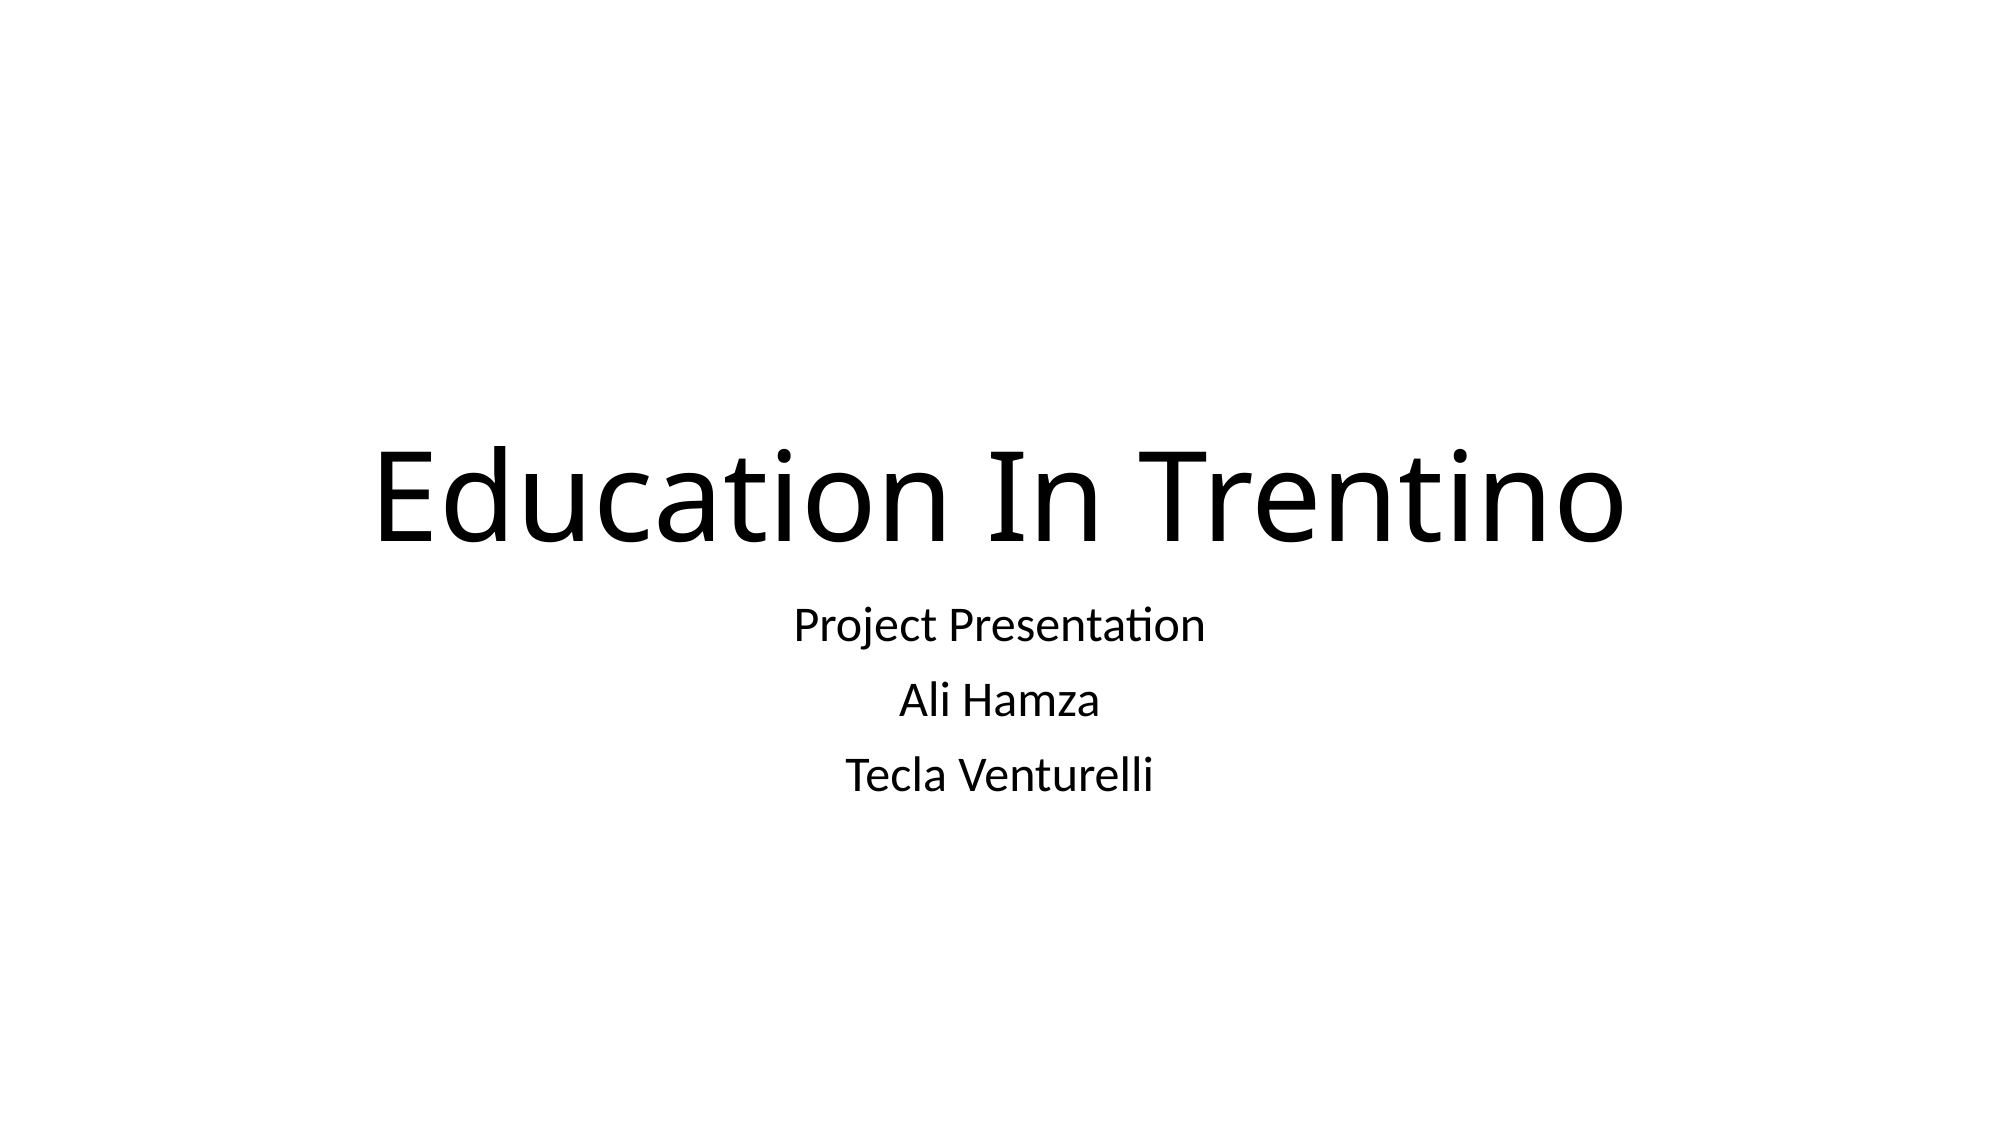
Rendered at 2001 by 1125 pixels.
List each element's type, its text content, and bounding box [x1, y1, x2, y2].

title Education In Trentino [249, 184, 1750, 576]
subtitle Project Presentation Ali Hamza Tecla Venturelli [249, 590, 1750, 863]
